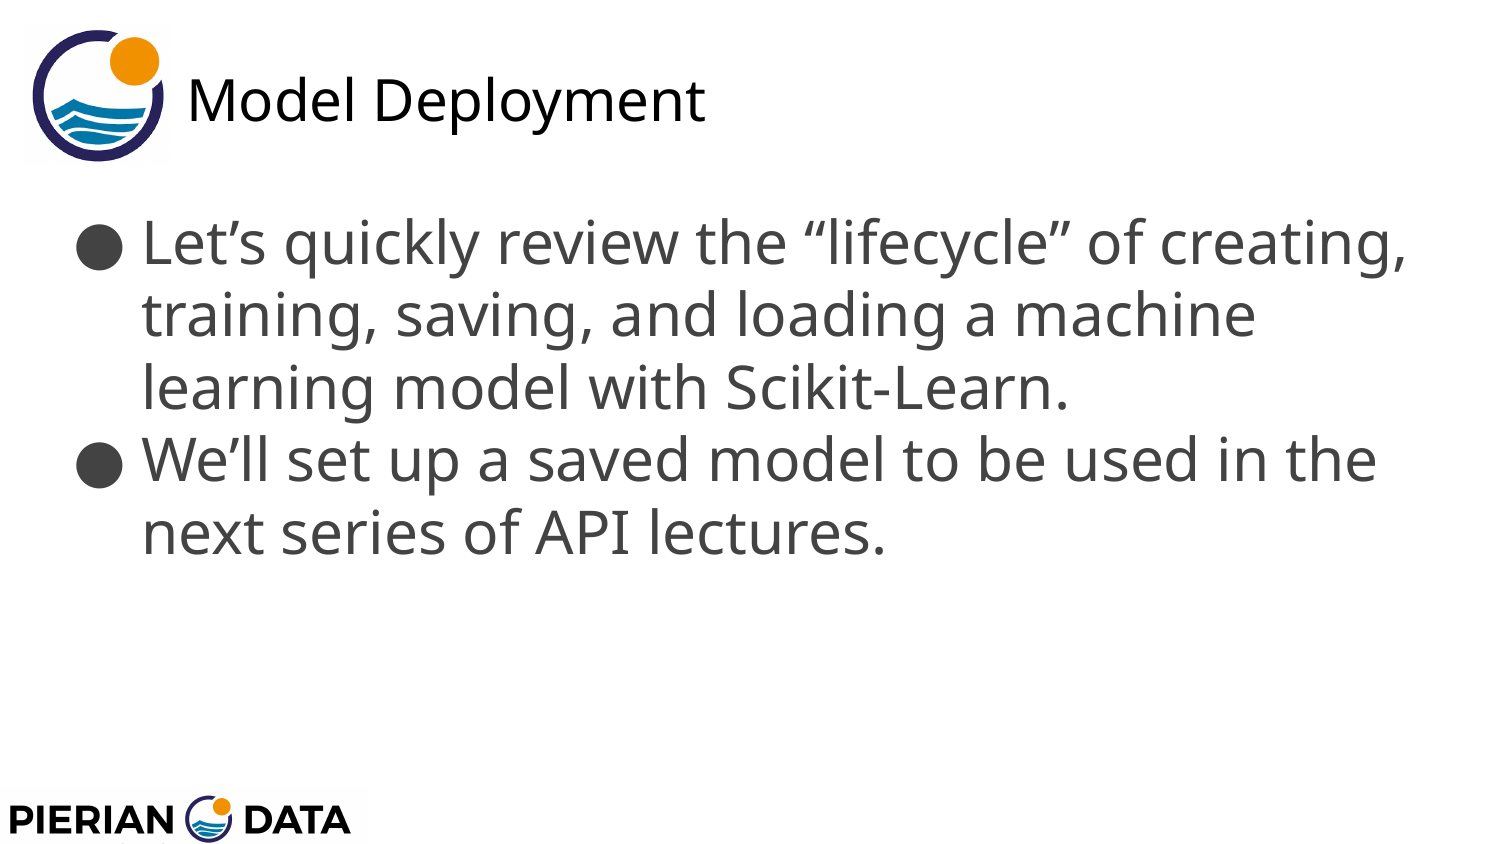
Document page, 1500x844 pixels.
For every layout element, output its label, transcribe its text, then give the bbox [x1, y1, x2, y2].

picture [24, 24, 172, 167]
list Let’s quickly review the “lifecycle” of creating, training, saving, and loading a machine learning model with Scikit-Learn. We’ll set up a saved model to be used in the next series of API lectures. [51, 189, 1476, 750]
picture [0, 787, 368, 844]
title Model Deployment [176, 48, 1449, 143]
